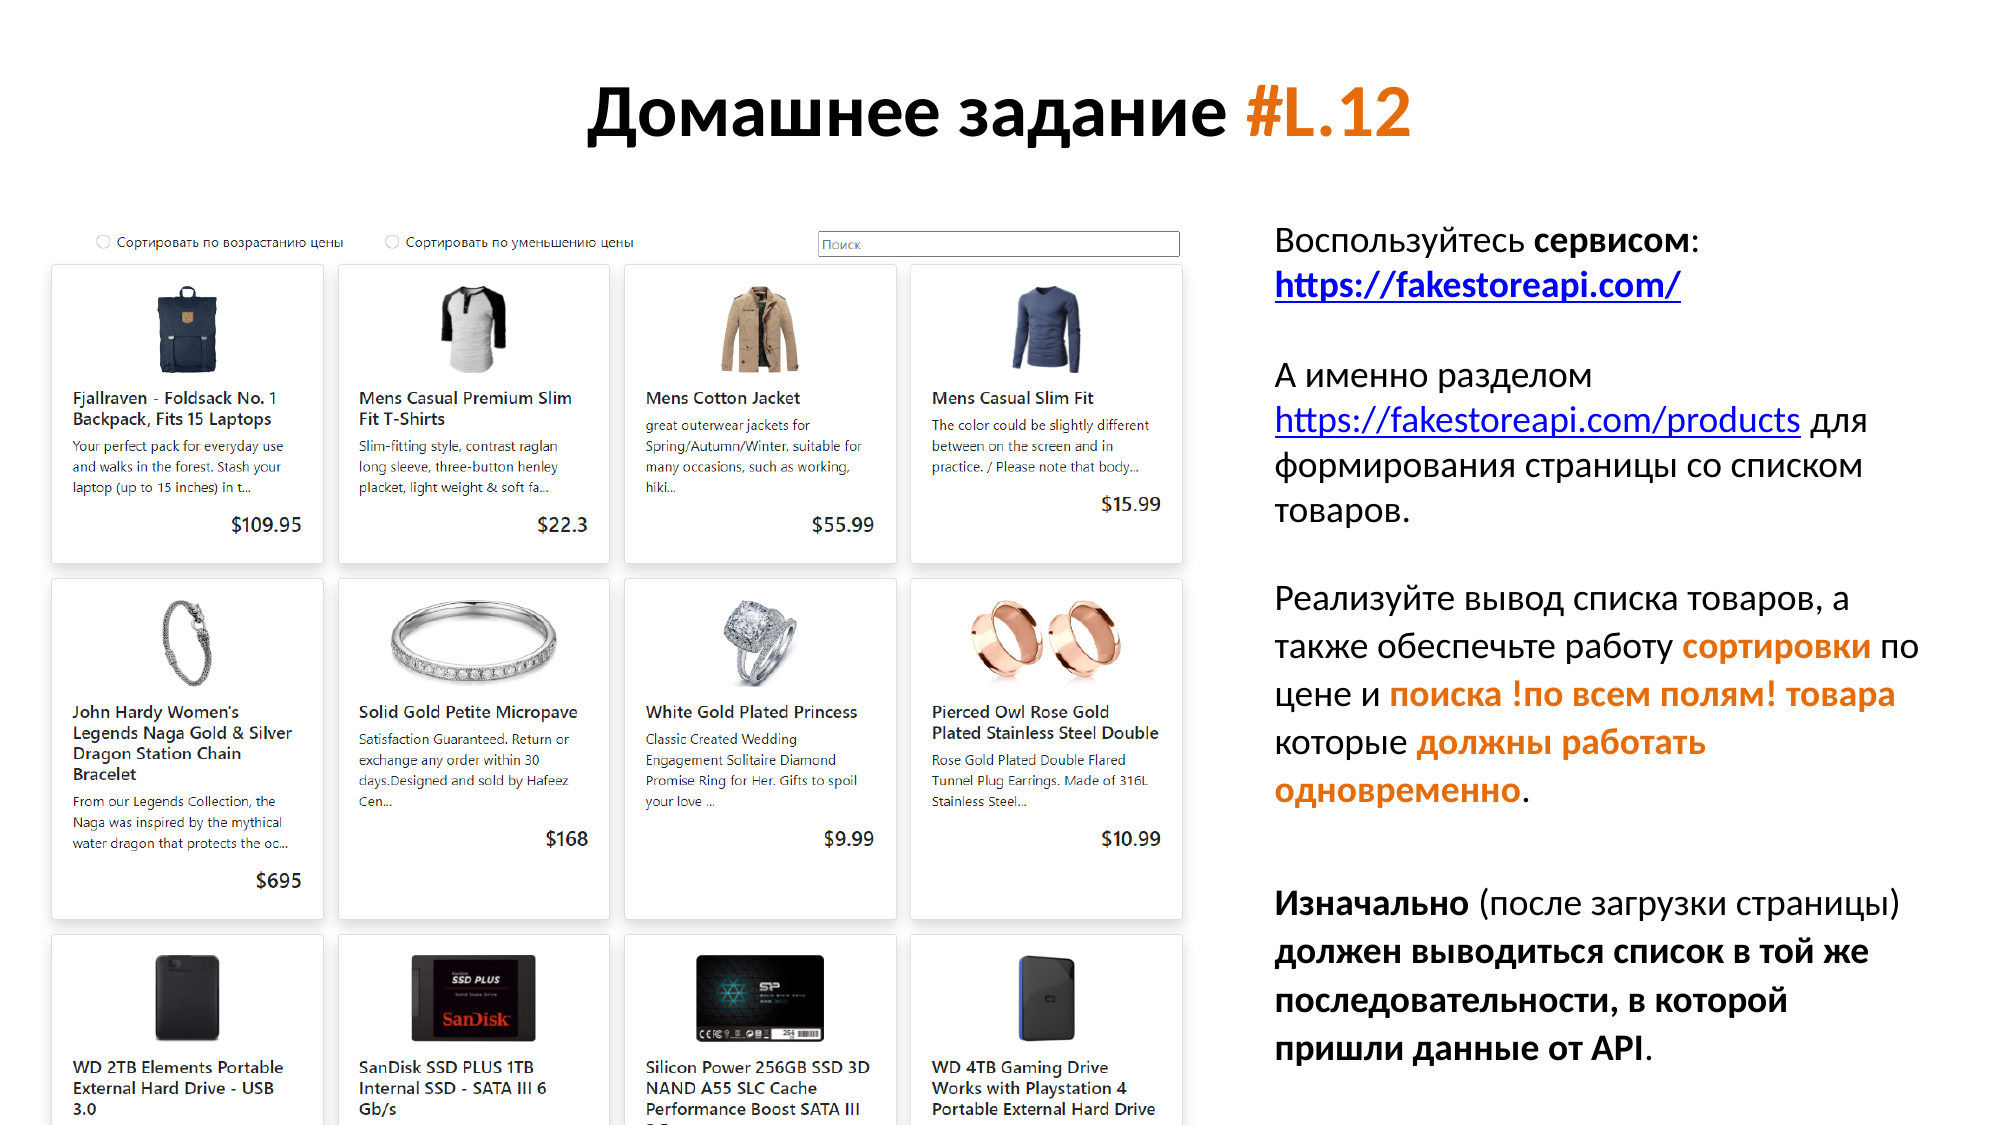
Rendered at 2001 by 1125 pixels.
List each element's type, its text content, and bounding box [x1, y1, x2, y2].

text_box Домашнее задание #L.12 [0, 54, 2000, 160]
text_box Реализуйте вывод списка товаров, а также обеспечьте работу сортировки по цене и поиска !по всем полям! товара которые должны работать одновременно. Изначально (после загрузки страницы) должен выводиться список в той же последовательности, в которой пришли данные от API. [1259, 562, 1936, 1076]
picture [31, 189, 1213, 1125]
text_box Воспользуйтесь сервисом: https://fakestoreapi.com/ А именно разделом https://fakestoreapi.com/products для формирования страницы со списком товаров. [1259, 208, 1936, 538]
